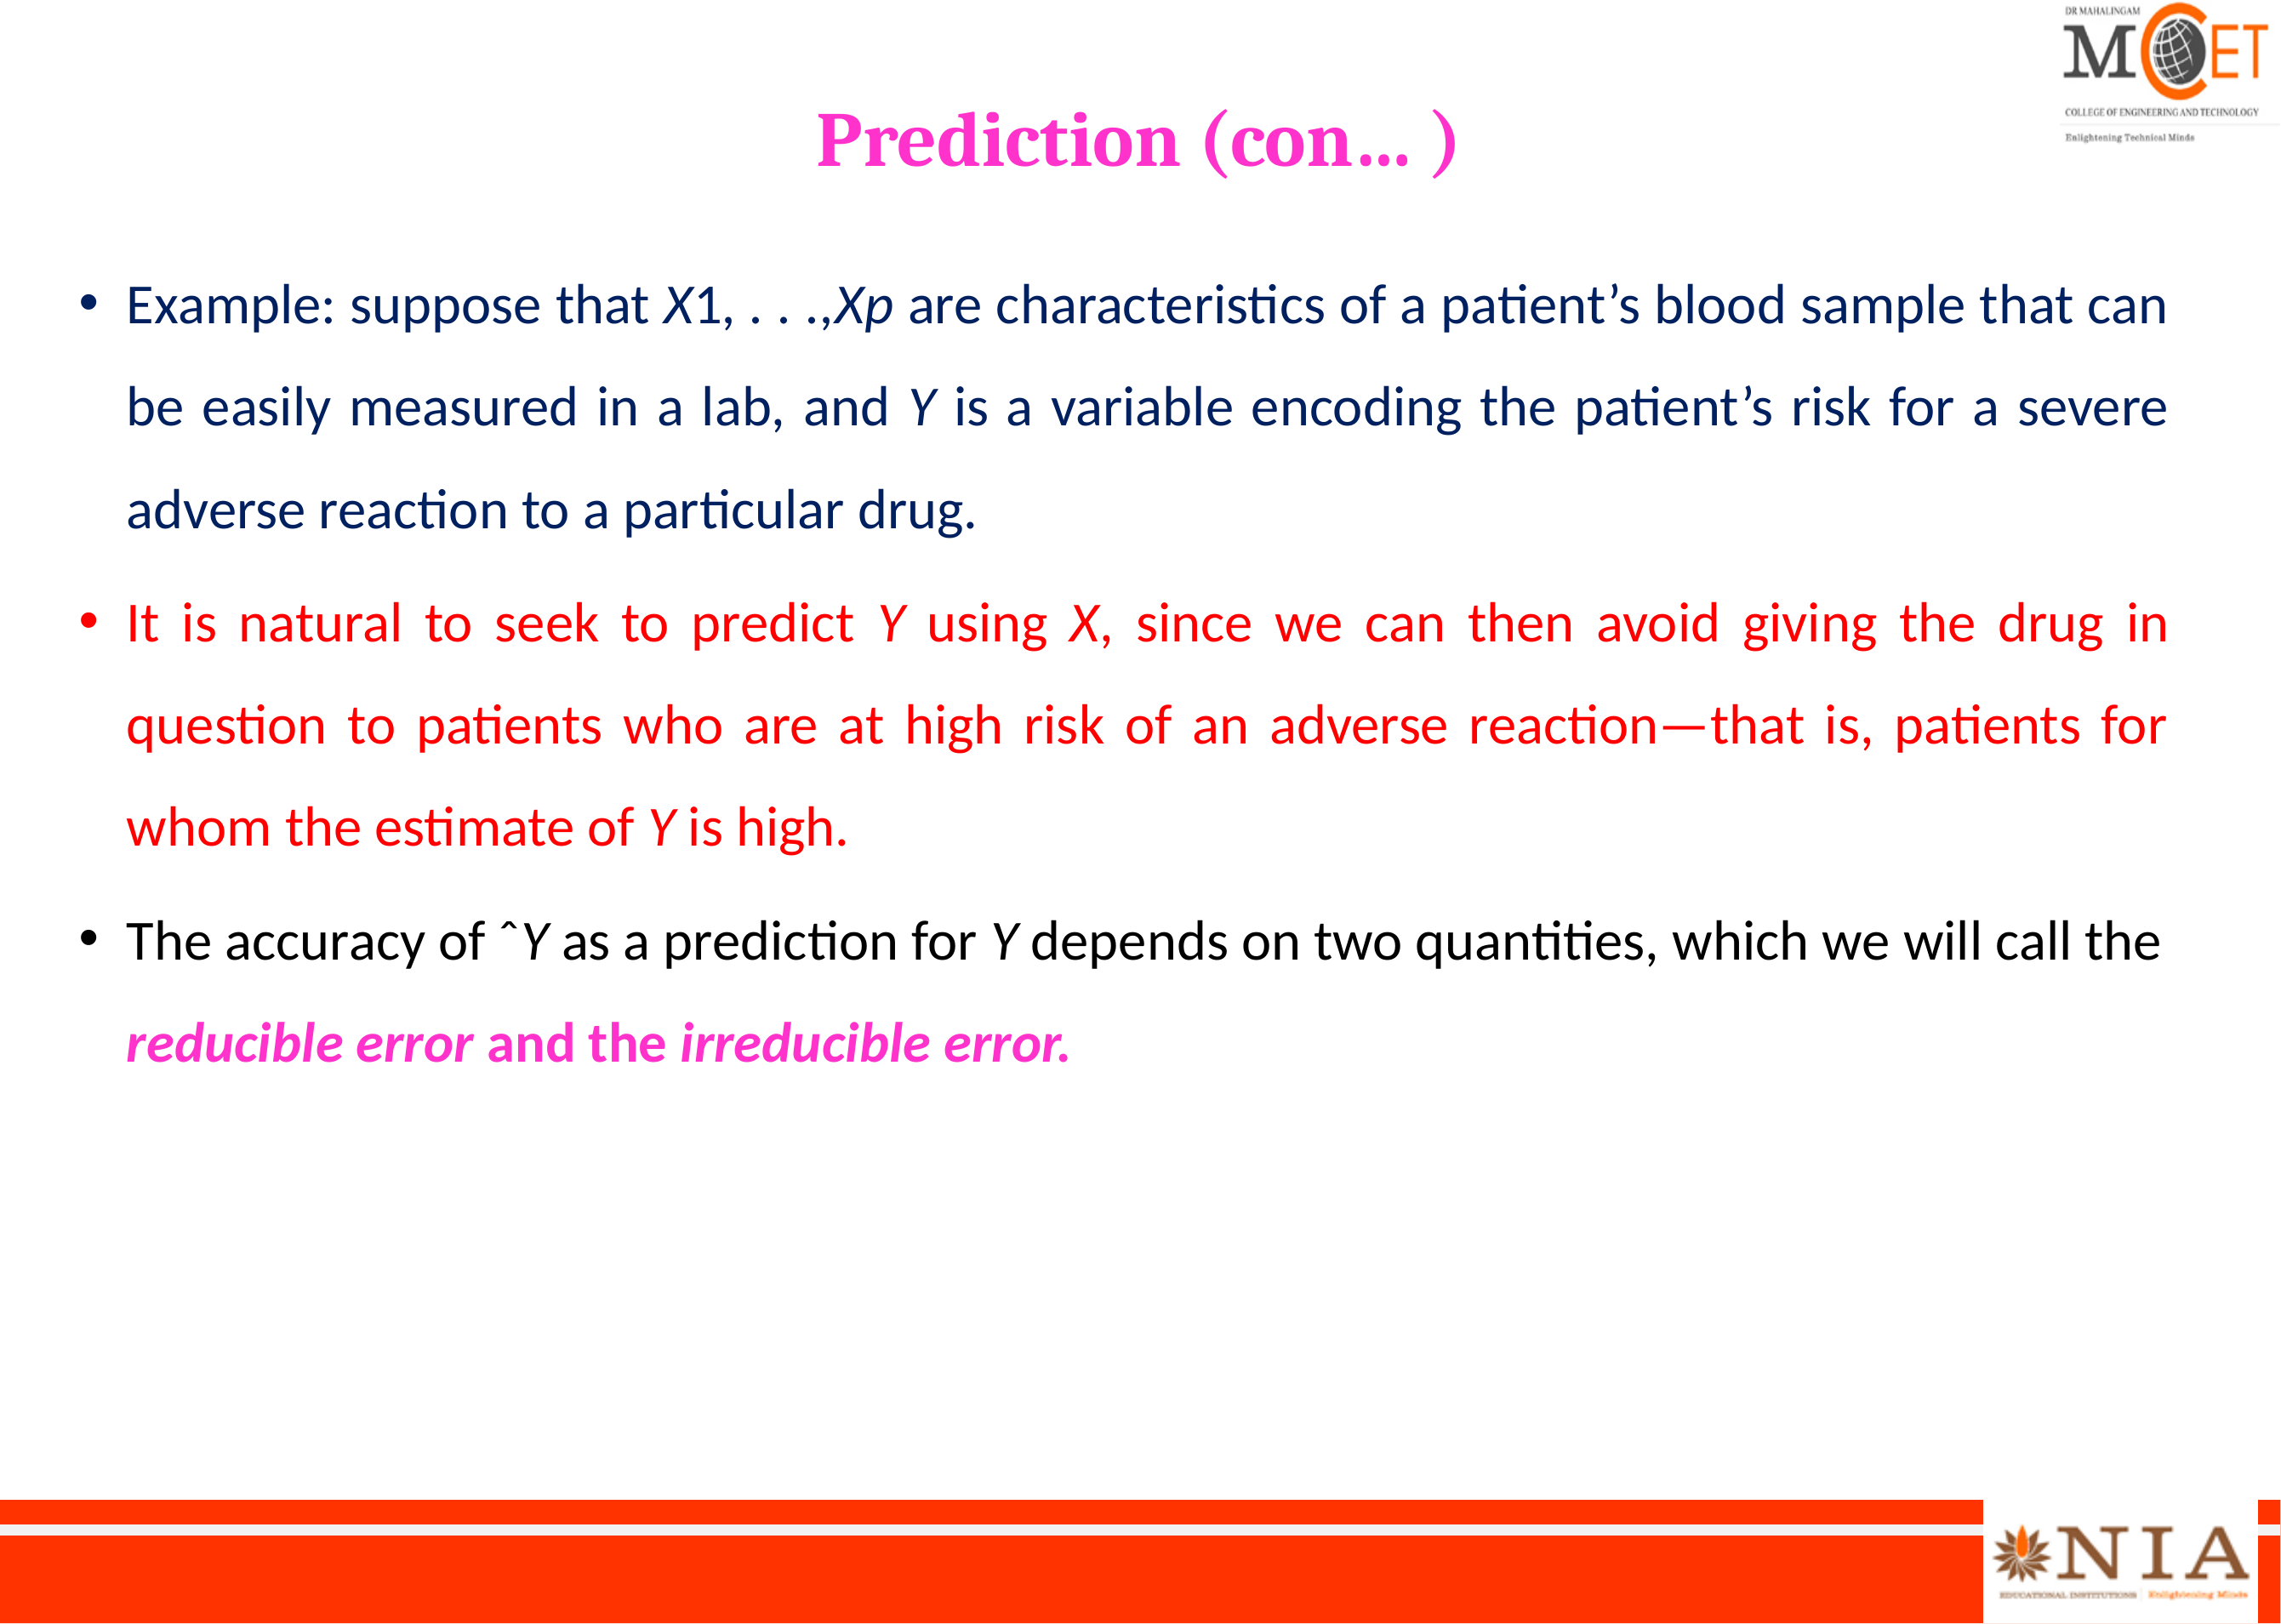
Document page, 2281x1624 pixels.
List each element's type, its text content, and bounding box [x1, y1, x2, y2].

picture [2167, 1, 2281, 145]
picture [1983, 1499, 2258, 1623]
title Prediction (con… ) [113, 0, 2167, 226]
list Example: suppose that X1, . . .,Xp are characteristics of a patient’s blood sample that can be easily measured in a lab, and Y is a variable encoding the patient’s risk for a severe adverse reaction to a particular drug. It is natural to seek to predict Y using X, since we can then avoid giving the drug in question to patients who are at high risk of an adverse reaction—that is, patients for whom the estimate of Y is high. The accuracy of ˆY as a prediction for Y depends on two quantities, which we will call the reducible error and the irreducible error. [66, 226, 2183, 1461]
